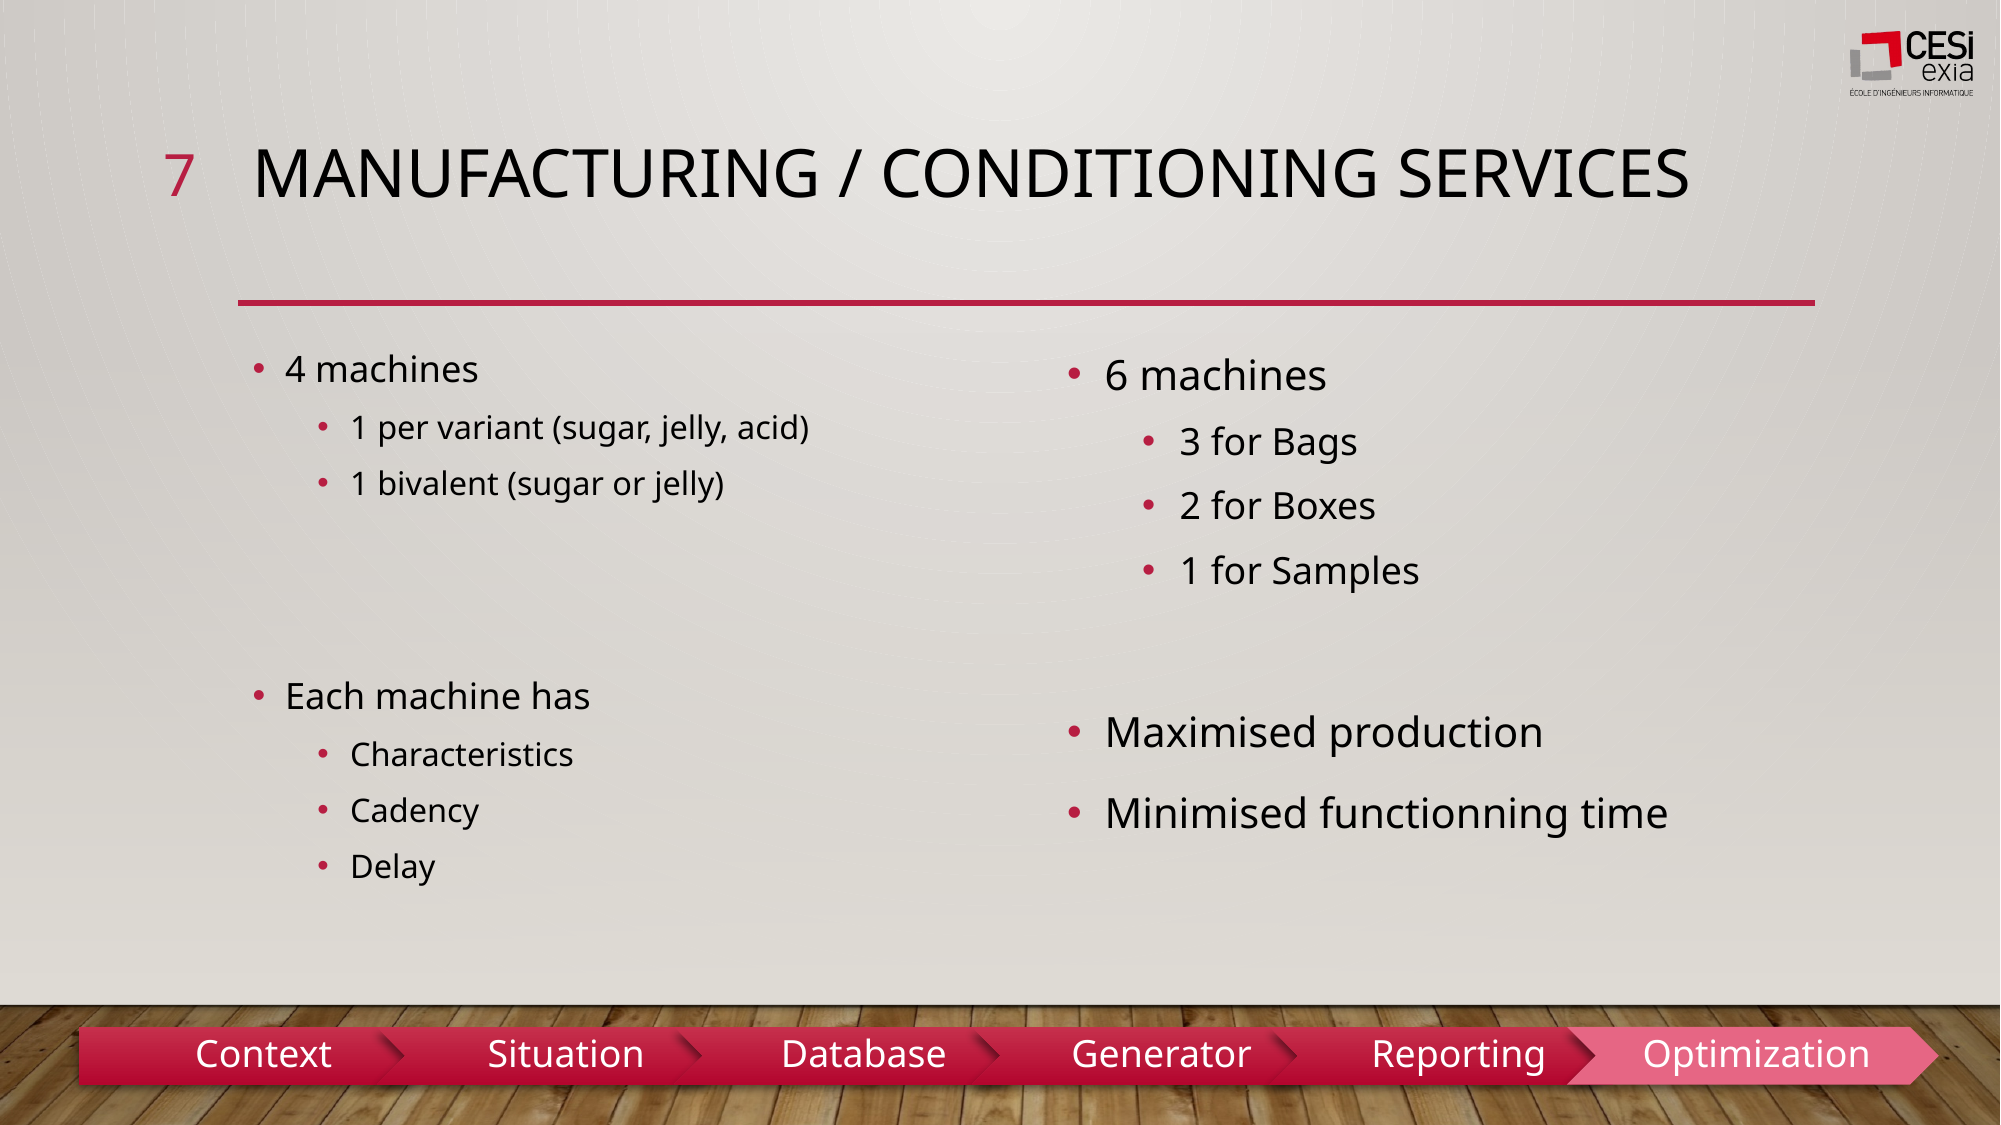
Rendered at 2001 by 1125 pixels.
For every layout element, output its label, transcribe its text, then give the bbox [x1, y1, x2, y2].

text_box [78, 1026, 1940, 1085]
picture [1849, 31, 1974, 96]
list 4 machines 1 per variant (sugar, jelly, acid) 1 bivalent (sugar or jelly) Each machine has Characteristics Cadency Delay [237, 329, 1000, 896]
picture [0, 1005, 2000, 1125]
list 6 machines 3 for Bags 2 for Boxes 1 for Samples Maximised production Minimised functionning time [1052, 330, 1815, 896]
title Manufacturing / Conditioning Services [237, 132, 1814, 306]
slide_number 7 [78, 131, 212, 214]
